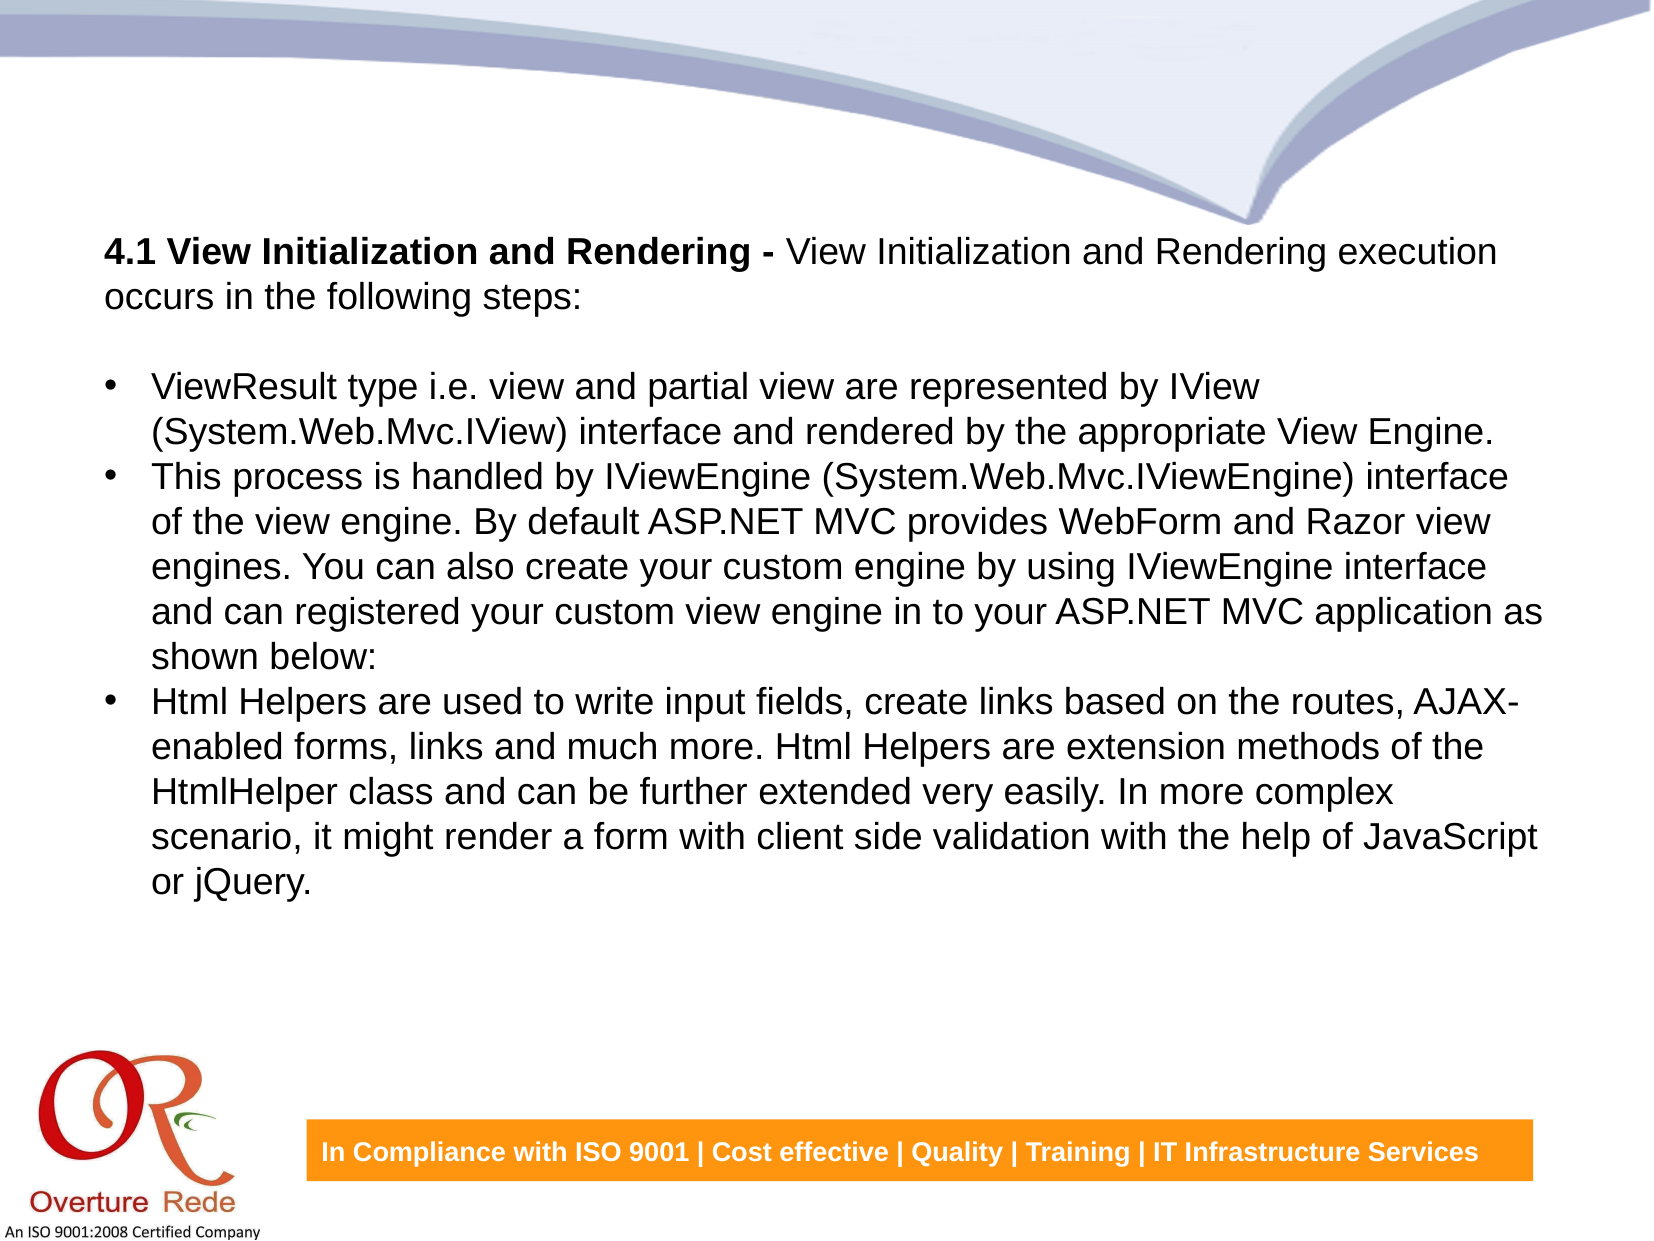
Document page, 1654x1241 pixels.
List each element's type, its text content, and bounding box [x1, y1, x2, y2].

picture [5, 1050, 260, 1240]
text_box 4.1 View Initialization and Rendering - View Initialization and Rendering execution occurs in the following steps: ViewResult type i.e. view and partial view are represented by IView (System.Web.Mvc.IView) interface and rendered by the appropriate View Engine. This process is handled by IViewEngine (System.Web.Mvc.IViewEngine) interface of the view engine. By default ASP.NET MVC provides WebForm and Razor view engines. You can also create your custom engine by using IViewEngine interface and can registered your custom view engine in to your ASP.NET MVC application as shown below: Html Helpers are used to write input fields, create links based on the routes, AJAX-enabled forms, links and much more. Html Helpers are extension methods of the HtmlHelper class and can be further extended very easily. In more complex scenario, it might render a form with client side validation with the help of JavaScript or jQuery. [89, 219, 1565, 955]
picture [0, 0, 1654, 225]
